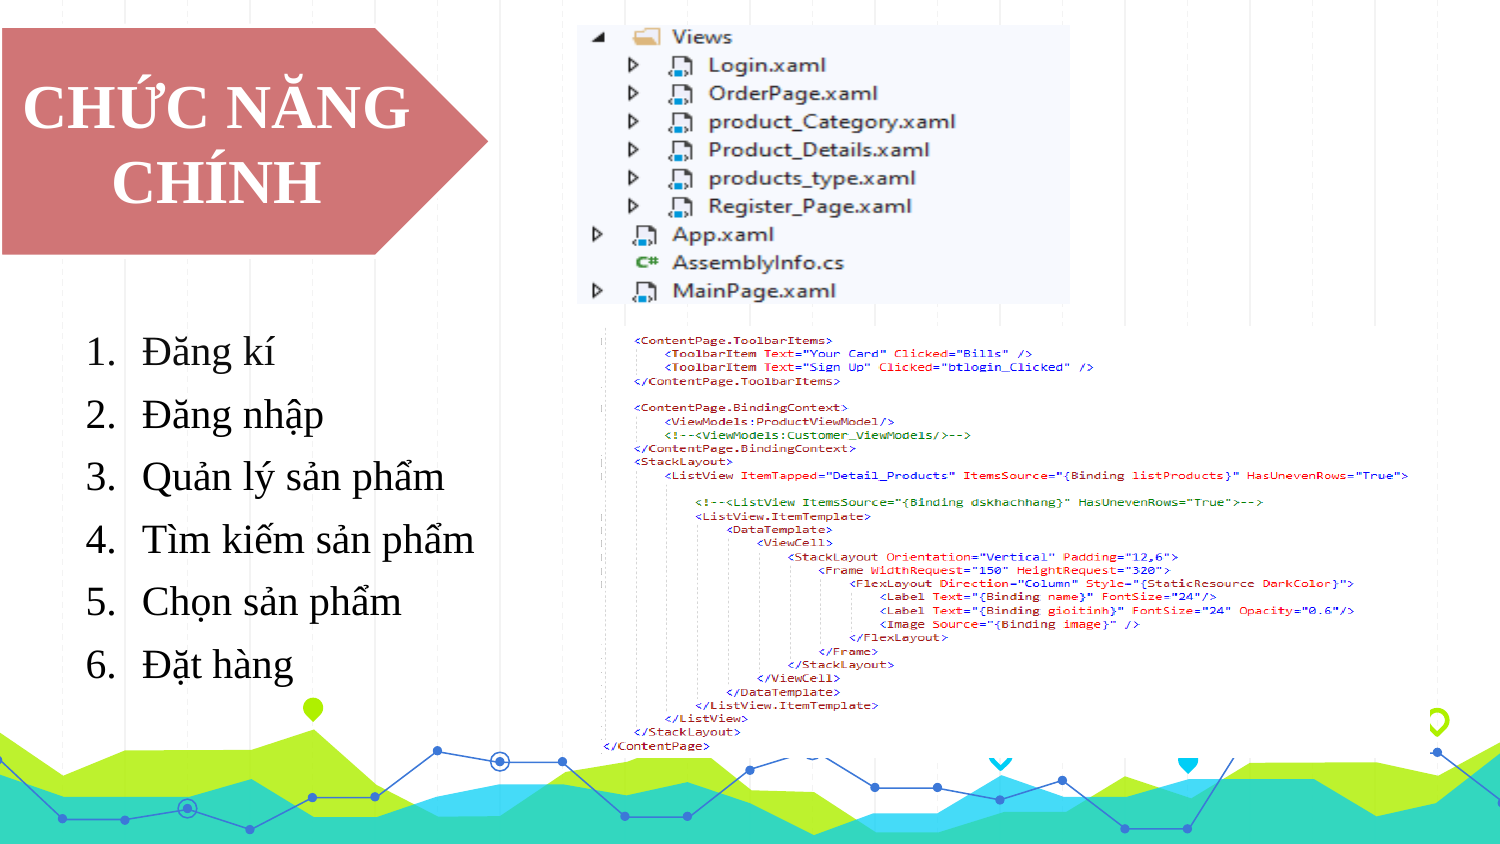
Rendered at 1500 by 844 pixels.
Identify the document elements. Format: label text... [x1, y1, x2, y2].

picture [601, 326, 1430, 758]
text_box CHỨC NĂNG CHÍNH [0, 23, 494, 259]
text_box Đăng kí Đăng nhập Quản lý sản phẩm Tìm kiếm sản phẩm Chọn sản phẩm Đặt hàng [70, 308, 545, 740]
picture [577, 25, 1070, 305]
